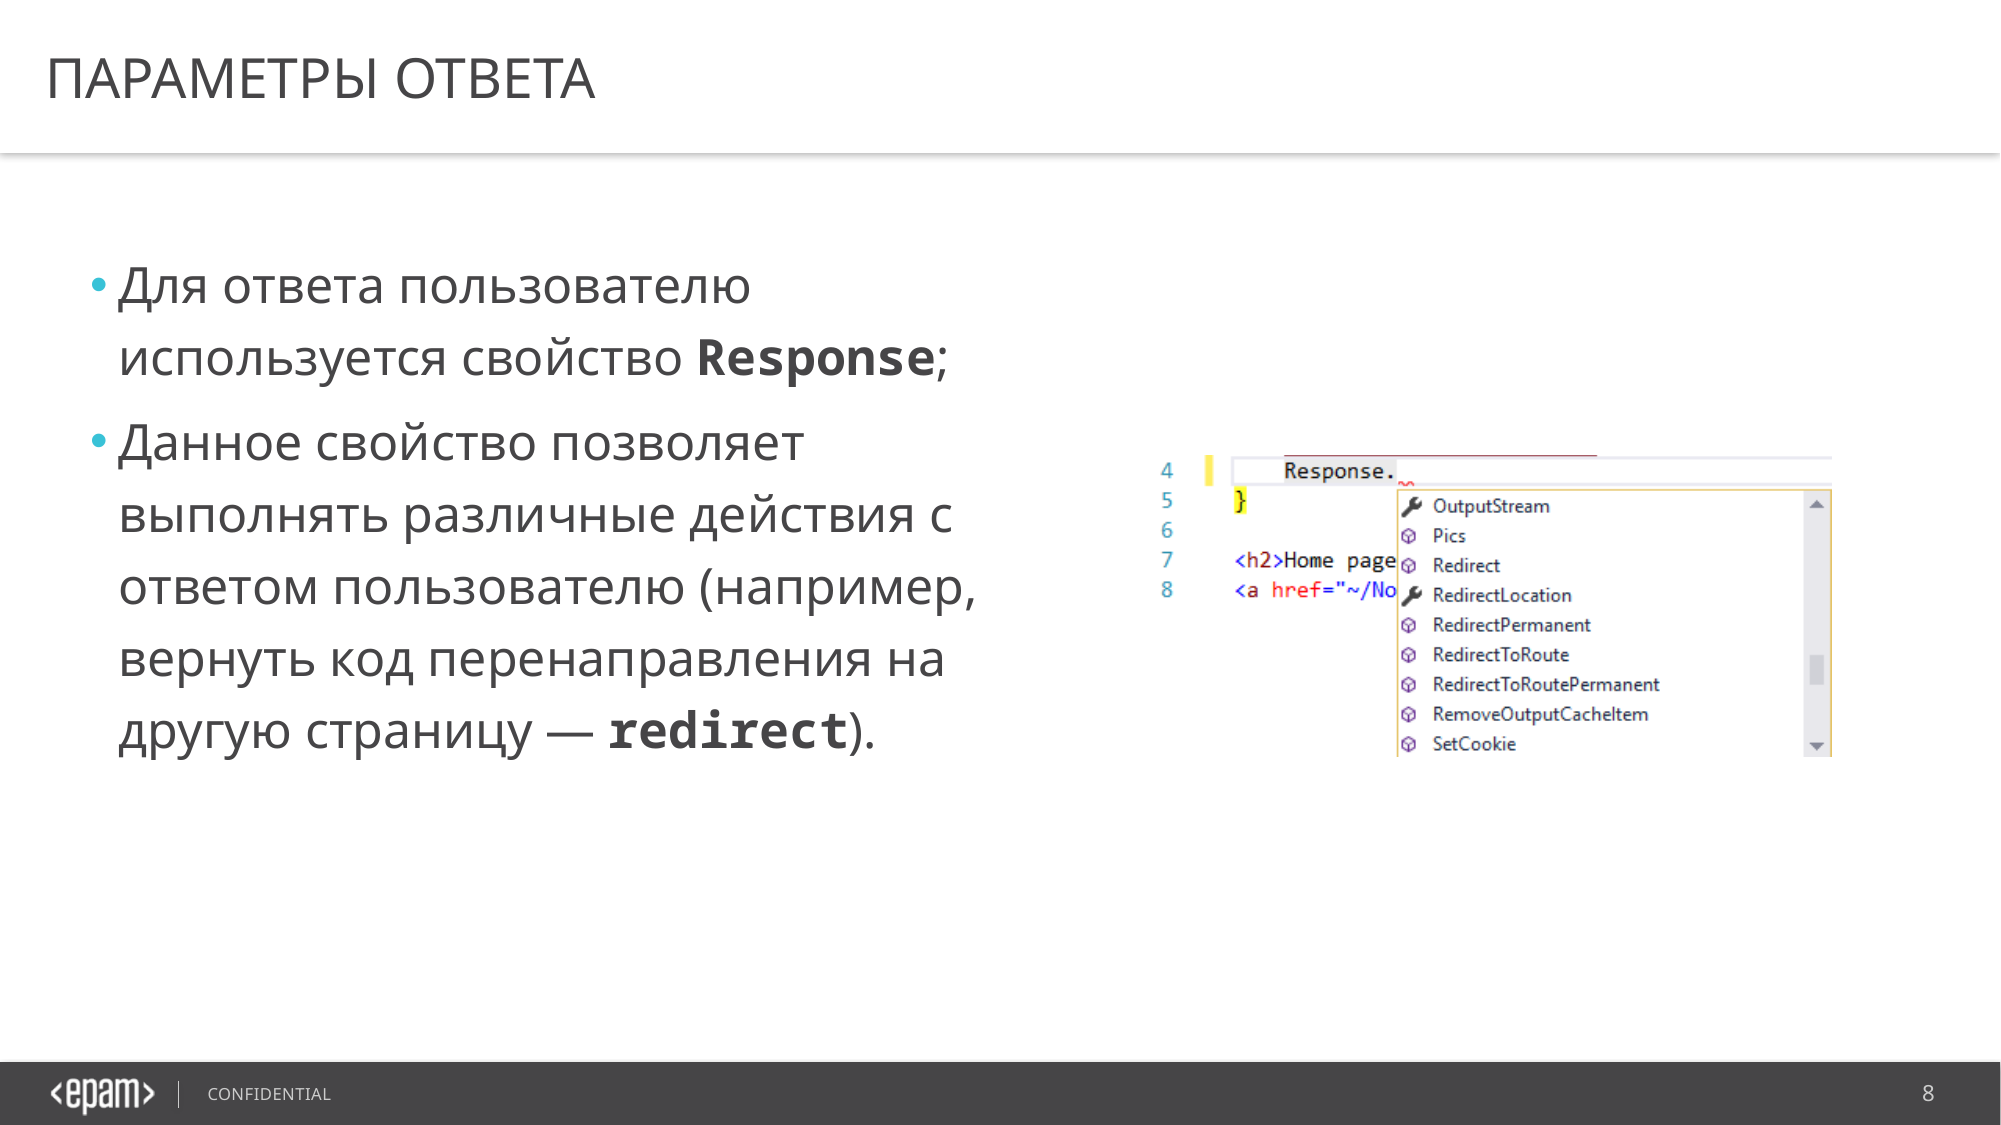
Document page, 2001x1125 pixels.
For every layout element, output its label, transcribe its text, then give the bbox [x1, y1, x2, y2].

picture [50, 1078, 155, 1116]
list Для ответа пользователю используется свойство Response; Данное свойство позволяет выполнять различные действия с ответом пользователю (например, вернуть код перенаправления на другую страницу — redirect). [78, 236, 995, 977]
title Параметры ответа [0, 0, 2000, 153]
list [1128, 455, 1832, 758]
